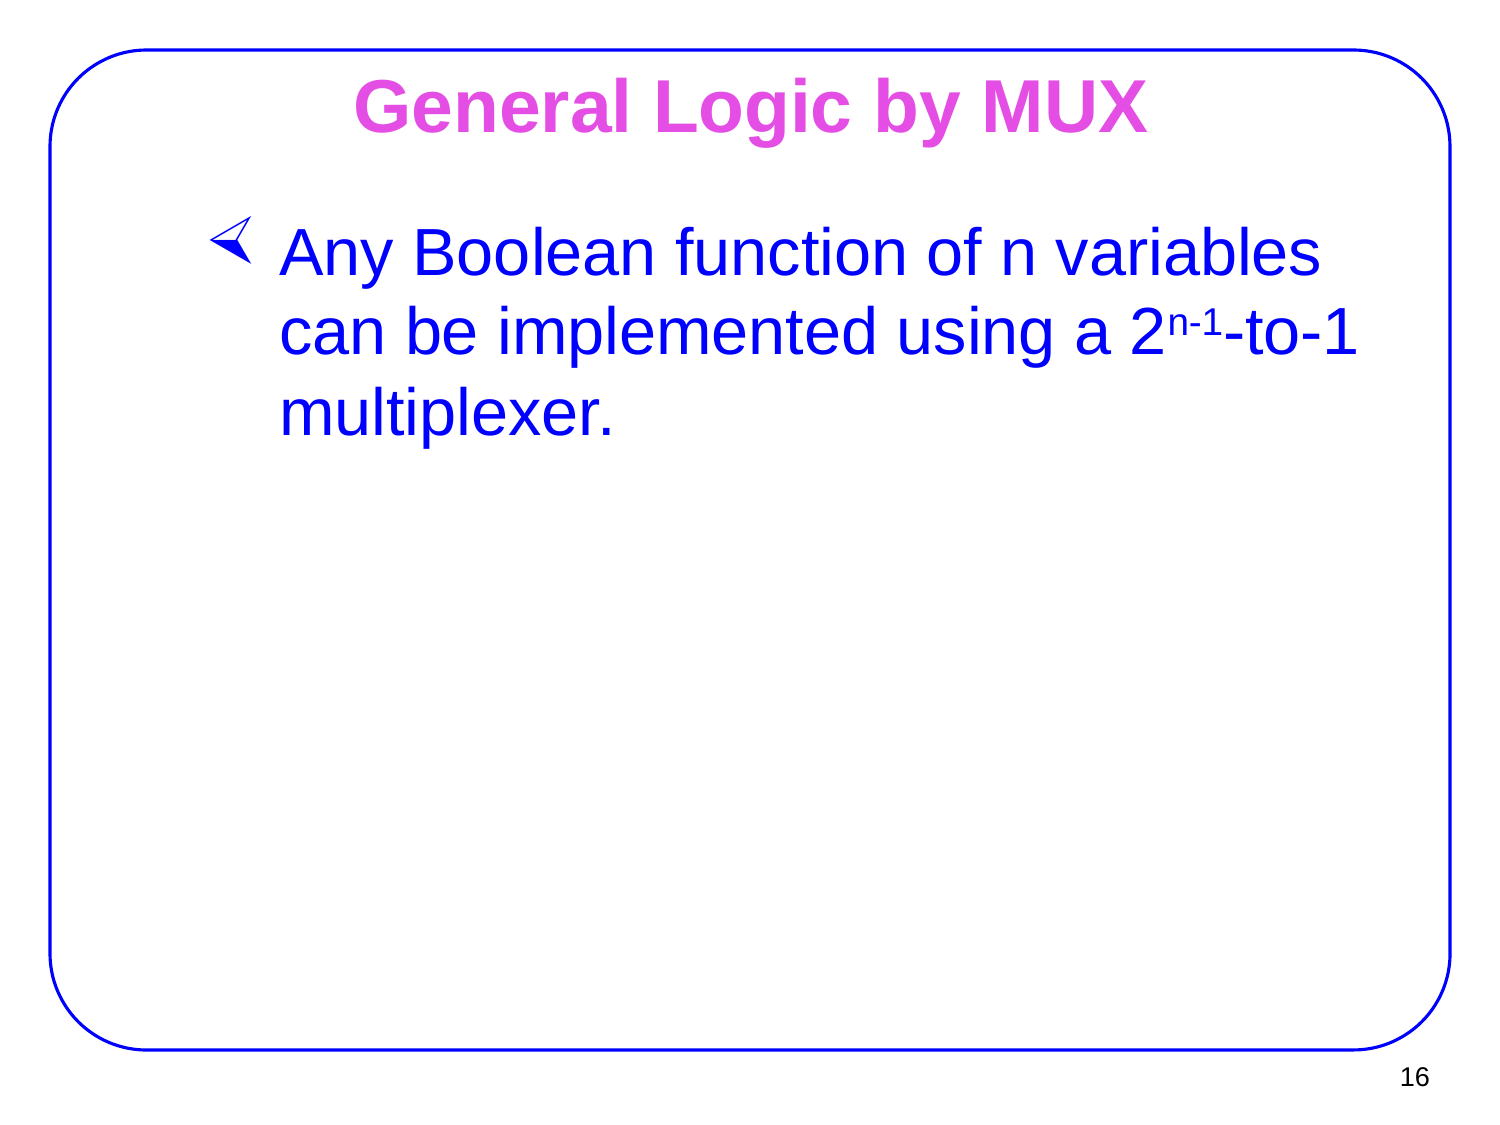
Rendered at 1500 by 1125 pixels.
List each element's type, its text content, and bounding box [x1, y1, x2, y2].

list Any Boolean function of n variables can be implemented using a 2n-1-to-1 multiplexer. [112, 200, 1388, 963]
title General Logic by MUX [113, 66, 1389, 140]
slide_number 16 [1351, 1047, 1444, 1104]
